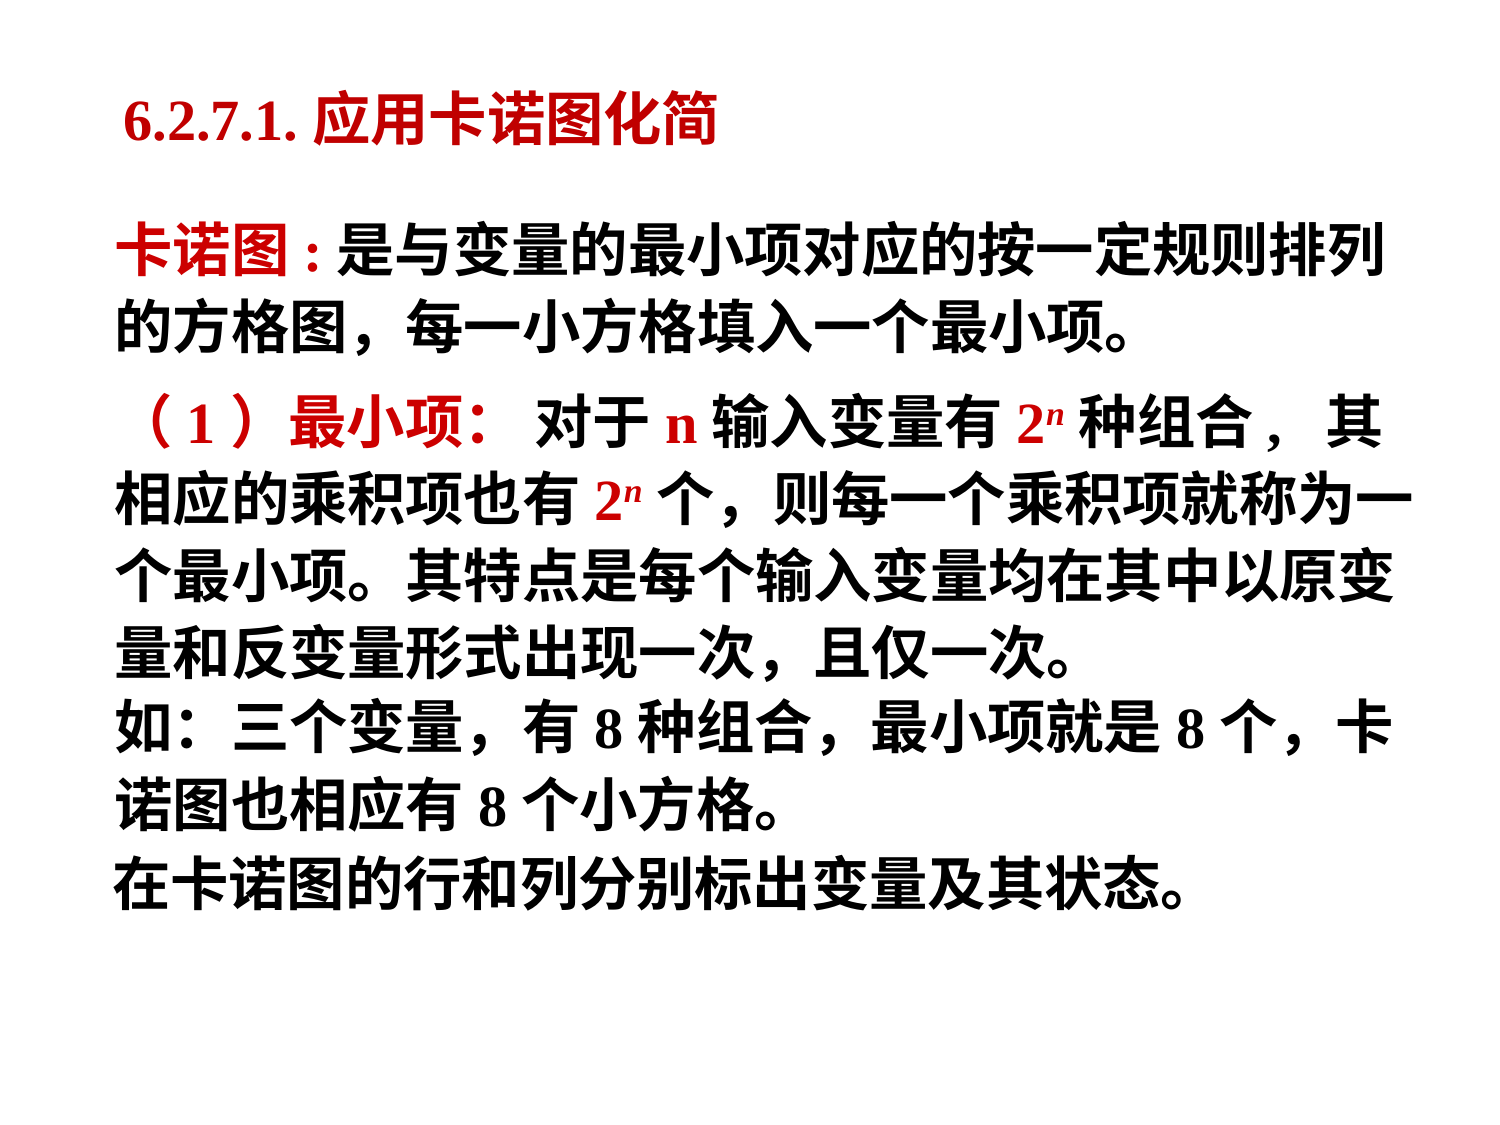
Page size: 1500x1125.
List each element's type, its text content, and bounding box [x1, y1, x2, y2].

text_box 在卡诺图的行和列分别标出变量及其状态。 [97, 832, 1234, 925]
text_box 卡诺图:是与变量的最小项对应的按一定规则排列的方格图，每一小方格填入一个最小项。 [99, 198, 1438, 368]
text_box 如：三个变量，有8种组合，最小项就是8个，卡诺图也相应有8个小方格。 [99, 676, 1438, 845]
text_box （1）最小项： 对于n输入变量有2n种组合, 其相应的乘积项也有2n个，则每一个乘积项就称为一个最小项。其特点是每个输入变量均在其中以原变量和反变量形式出现一次，且仅一次。 [99, 370, 1438, 676]
text_box 6.2.7.1.应用卡诺图化简 [93, 75, 804, 160]
